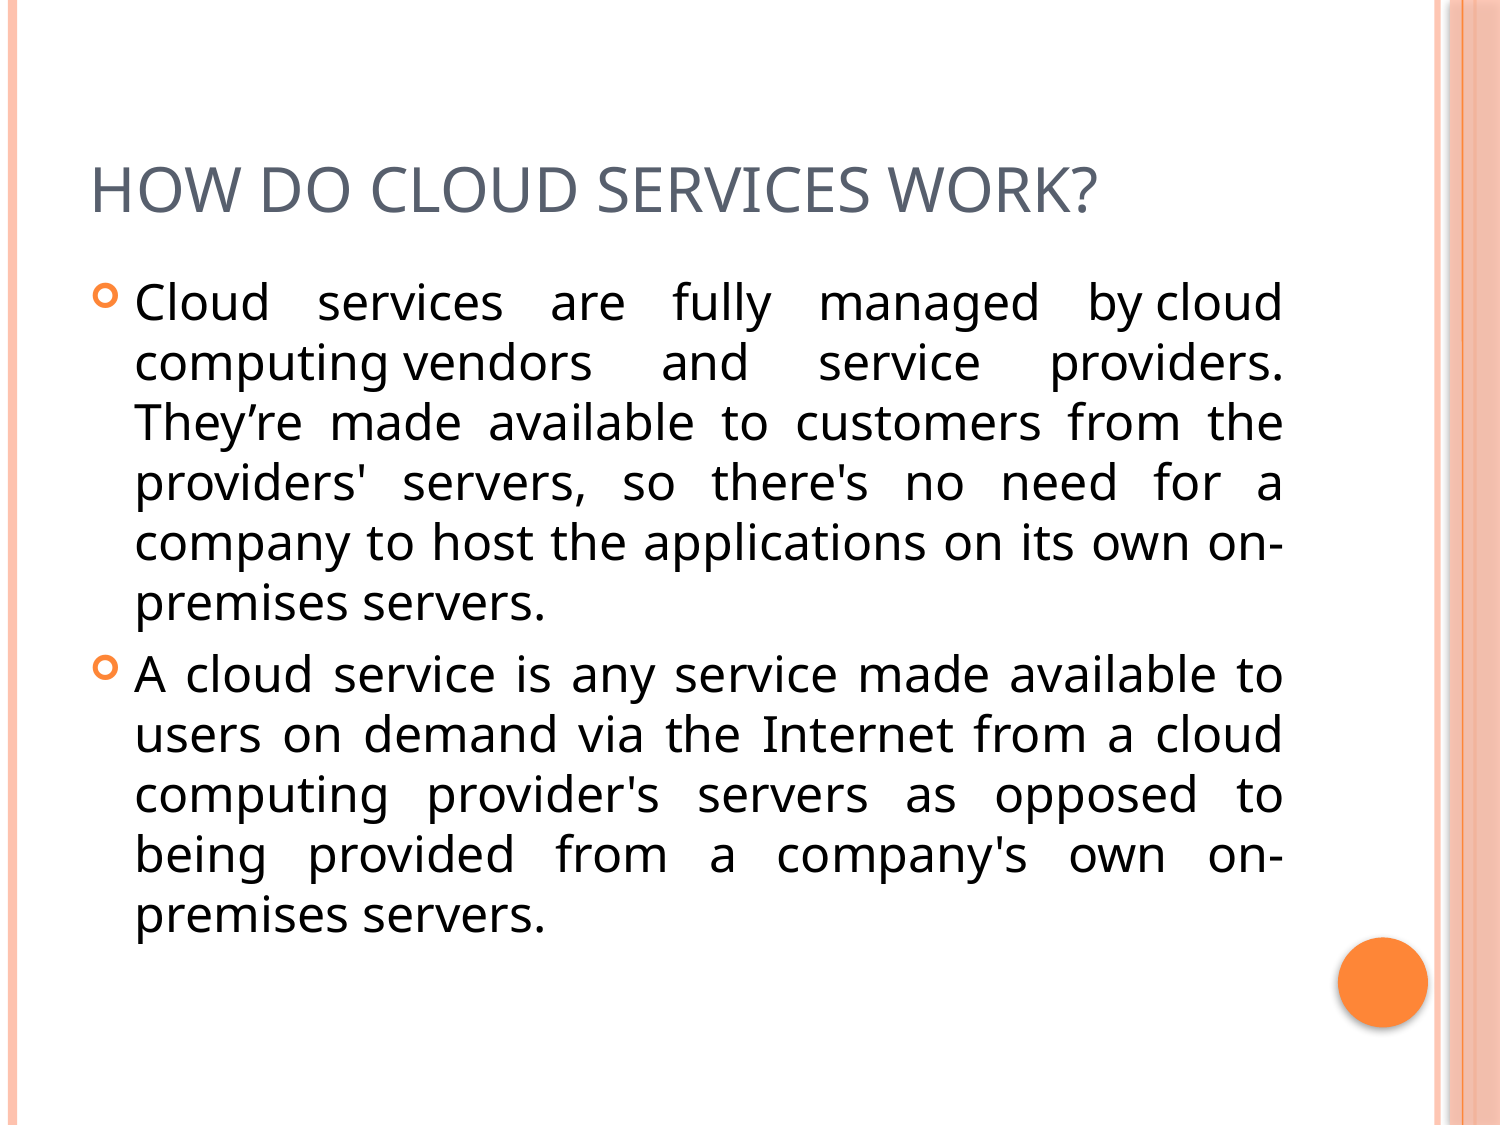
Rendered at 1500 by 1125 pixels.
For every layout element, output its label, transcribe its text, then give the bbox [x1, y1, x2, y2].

title How do cloud services work? [75, 45, 1300, 233]
list Cloud services are fully managed by cloud computing vendors and service providers. They’re made available to customers from the providers' servers, so there's no need for a company to host the applications on its own on-premises servers. A cloud service is any service made available to users on demand via the Internet from a cloud computing provider's servers as opposed to being provided from a company's own on-premises servers. [75, 262, 1300, 1062]
